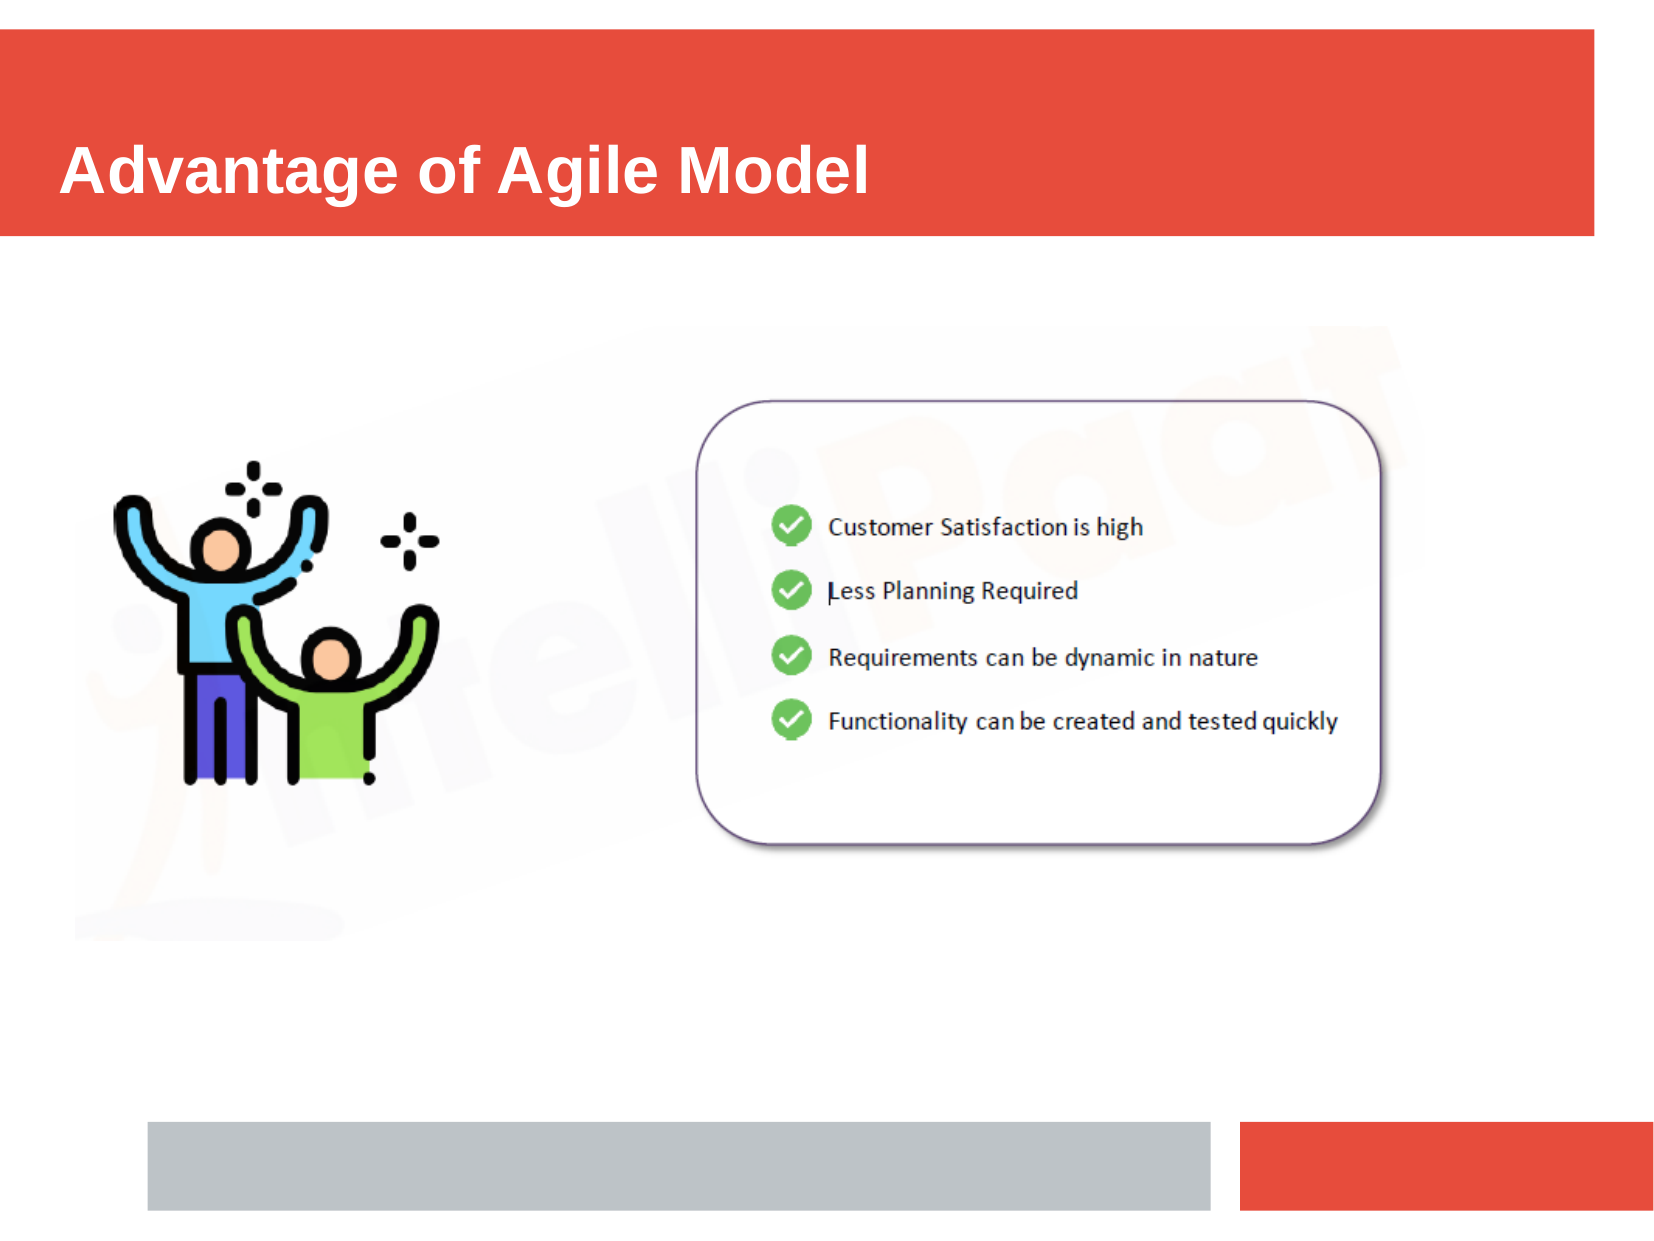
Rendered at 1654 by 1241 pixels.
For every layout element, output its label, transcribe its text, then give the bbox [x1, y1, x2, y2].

title Advantage of Agile Model [59, 59, 1595, 207]
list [74, 326, 1426, 942]
